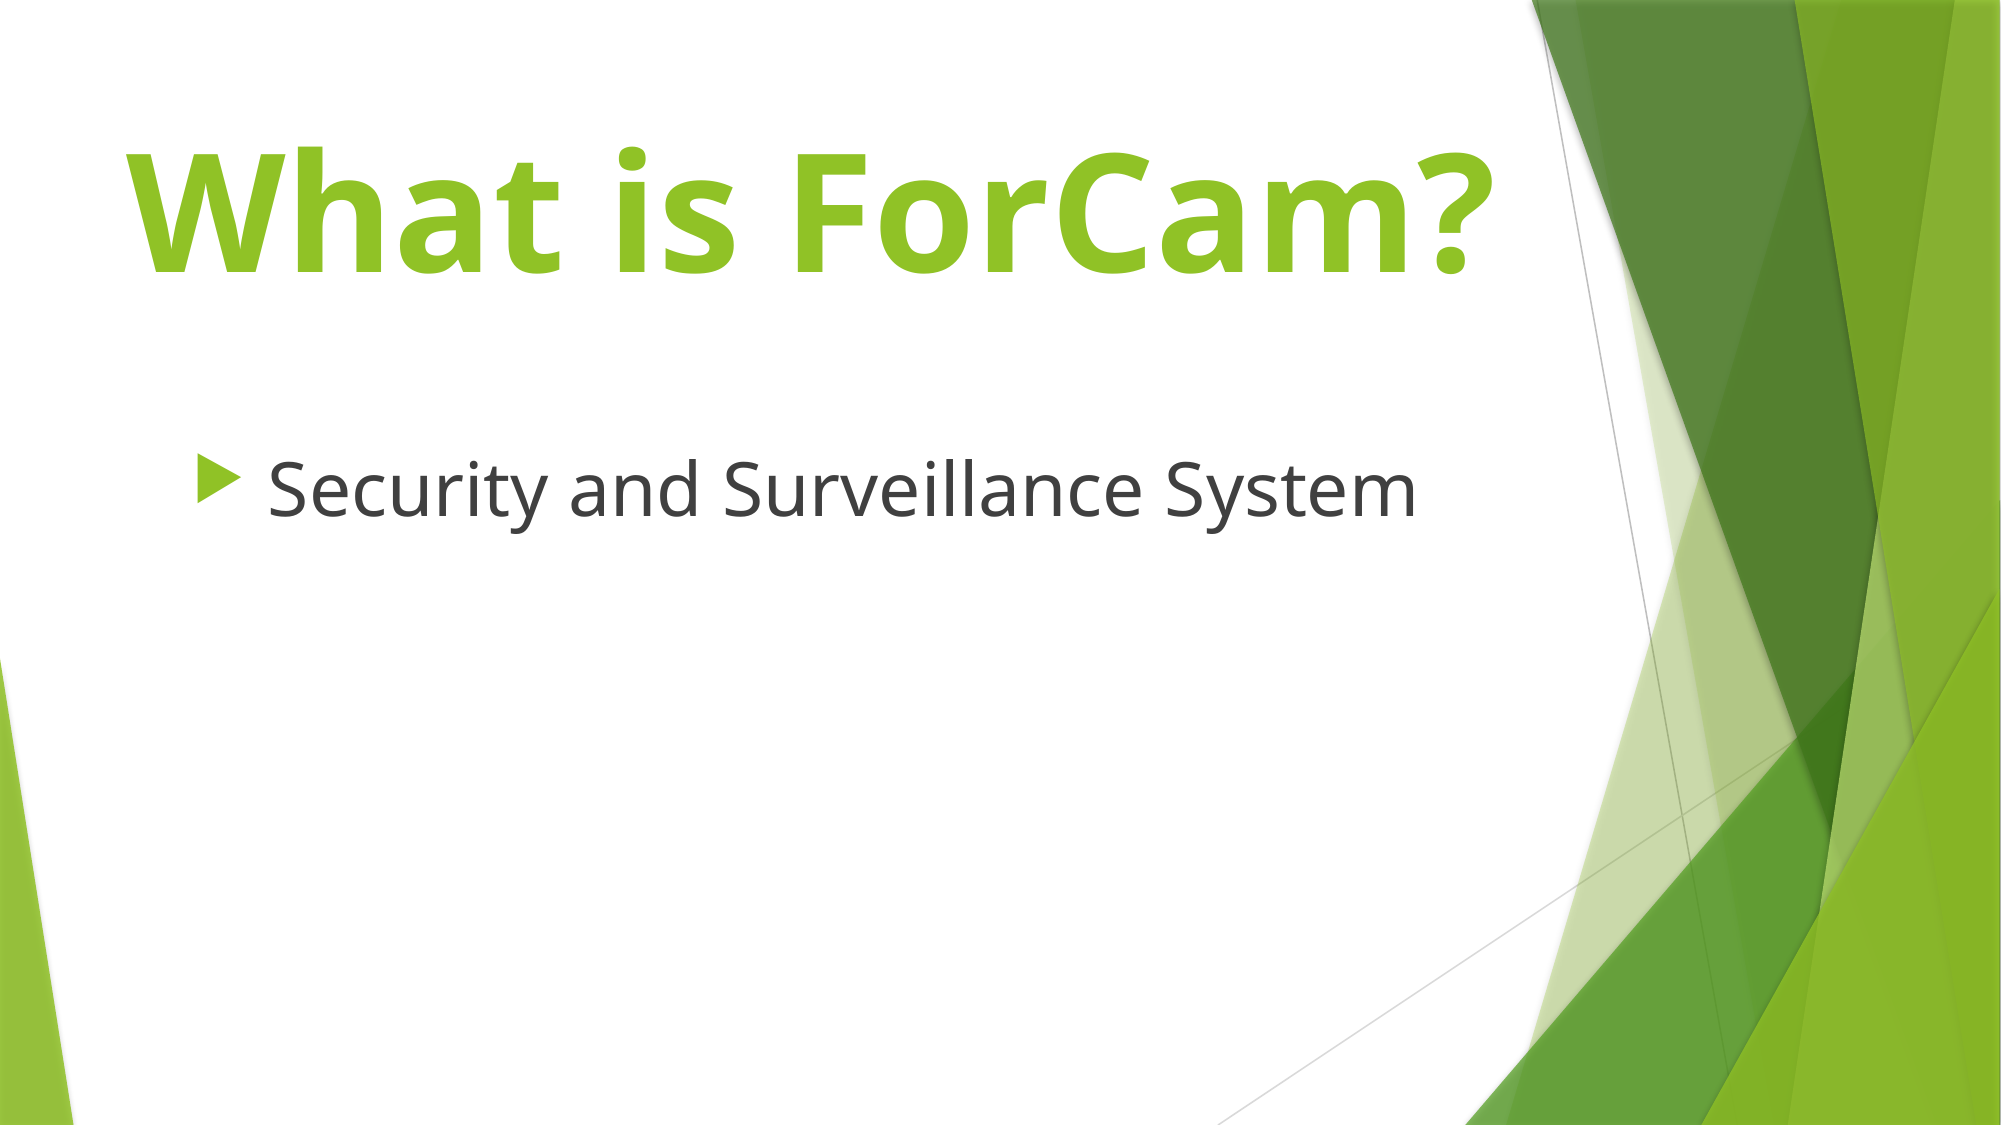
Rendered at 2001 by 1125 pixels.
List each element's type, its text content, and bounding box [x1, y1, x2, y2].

list Security and Surveillance System [177, 433, 1588, 1071]
title What is ForCam? [111, 99, 1522, 317]
